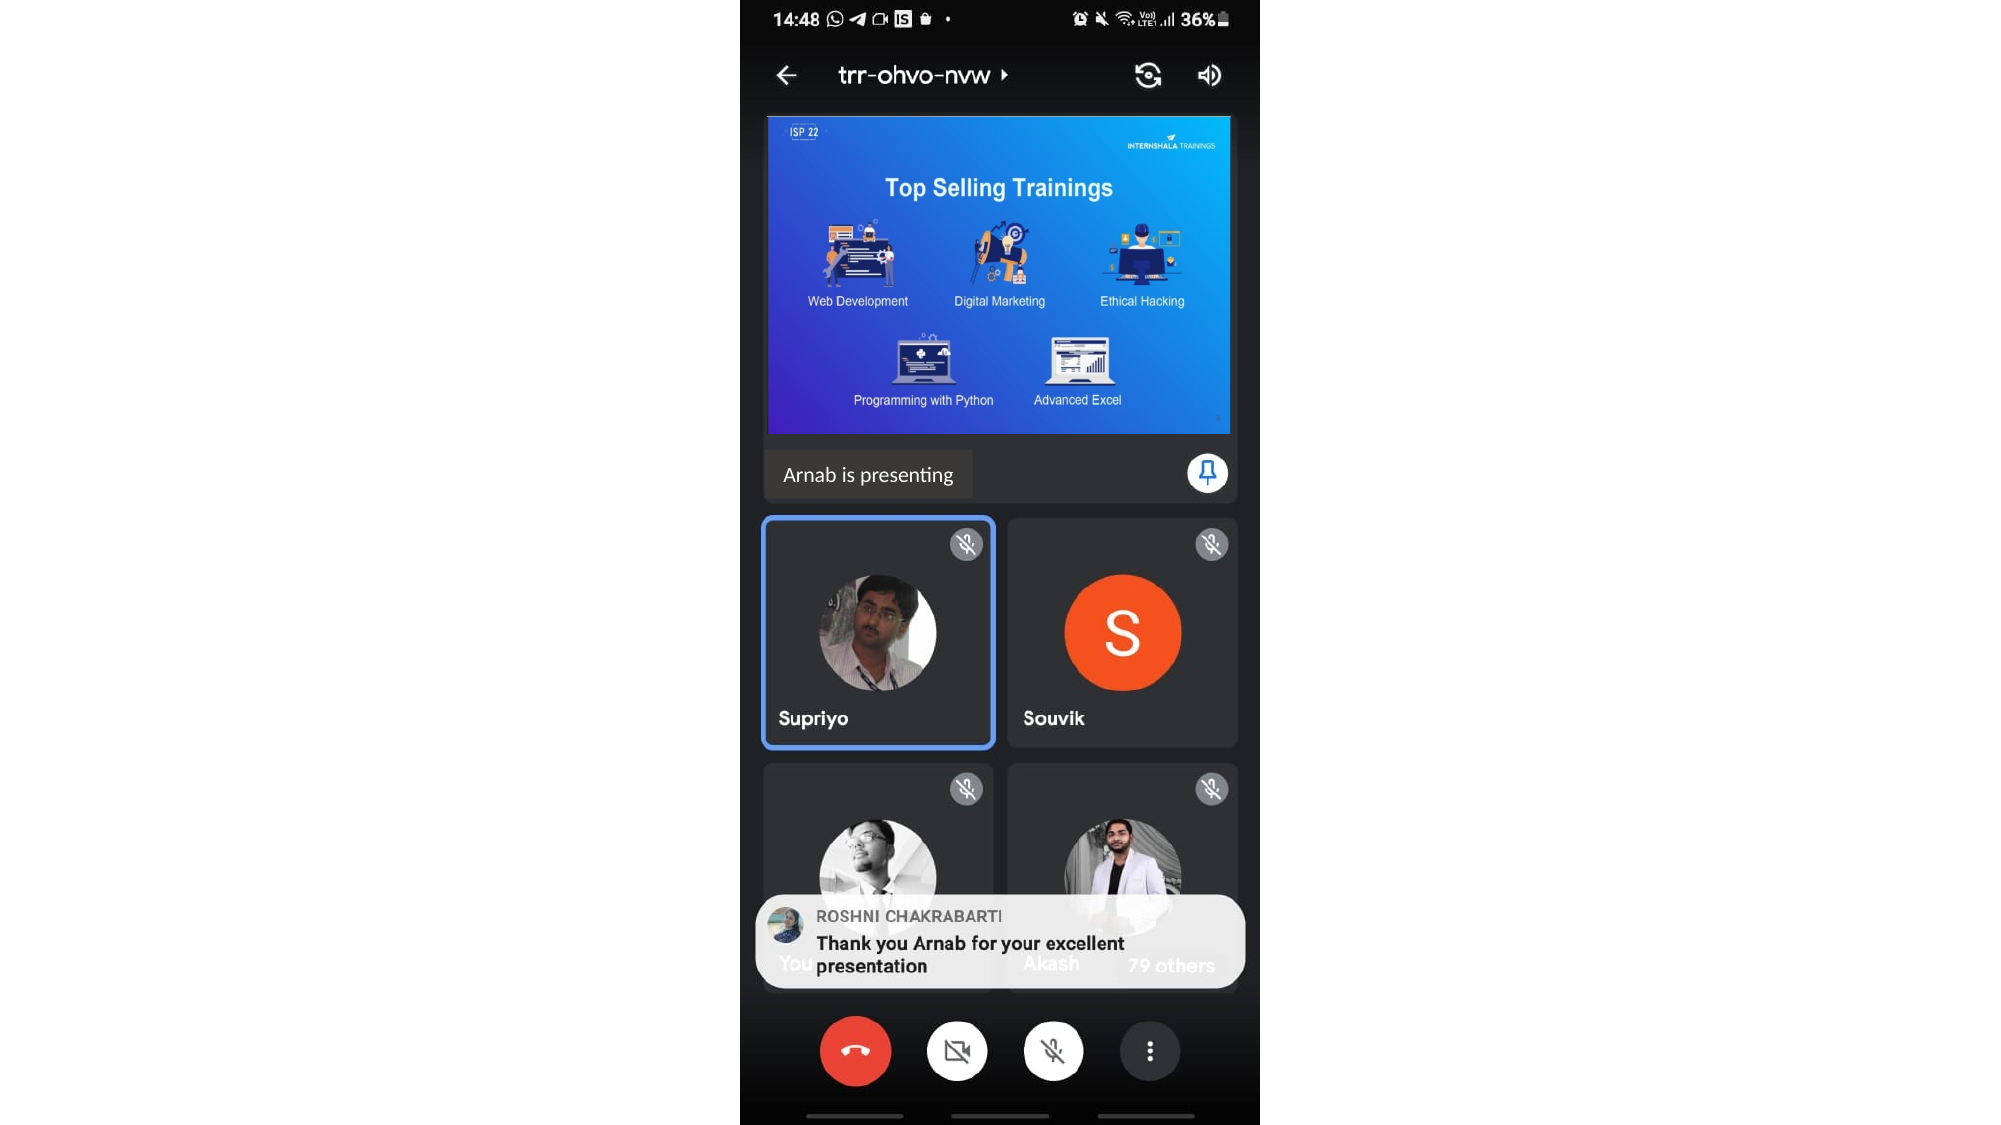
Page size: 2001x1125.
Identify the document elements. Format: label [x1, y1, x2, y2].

picture [740, 0, 1260, 1125]
